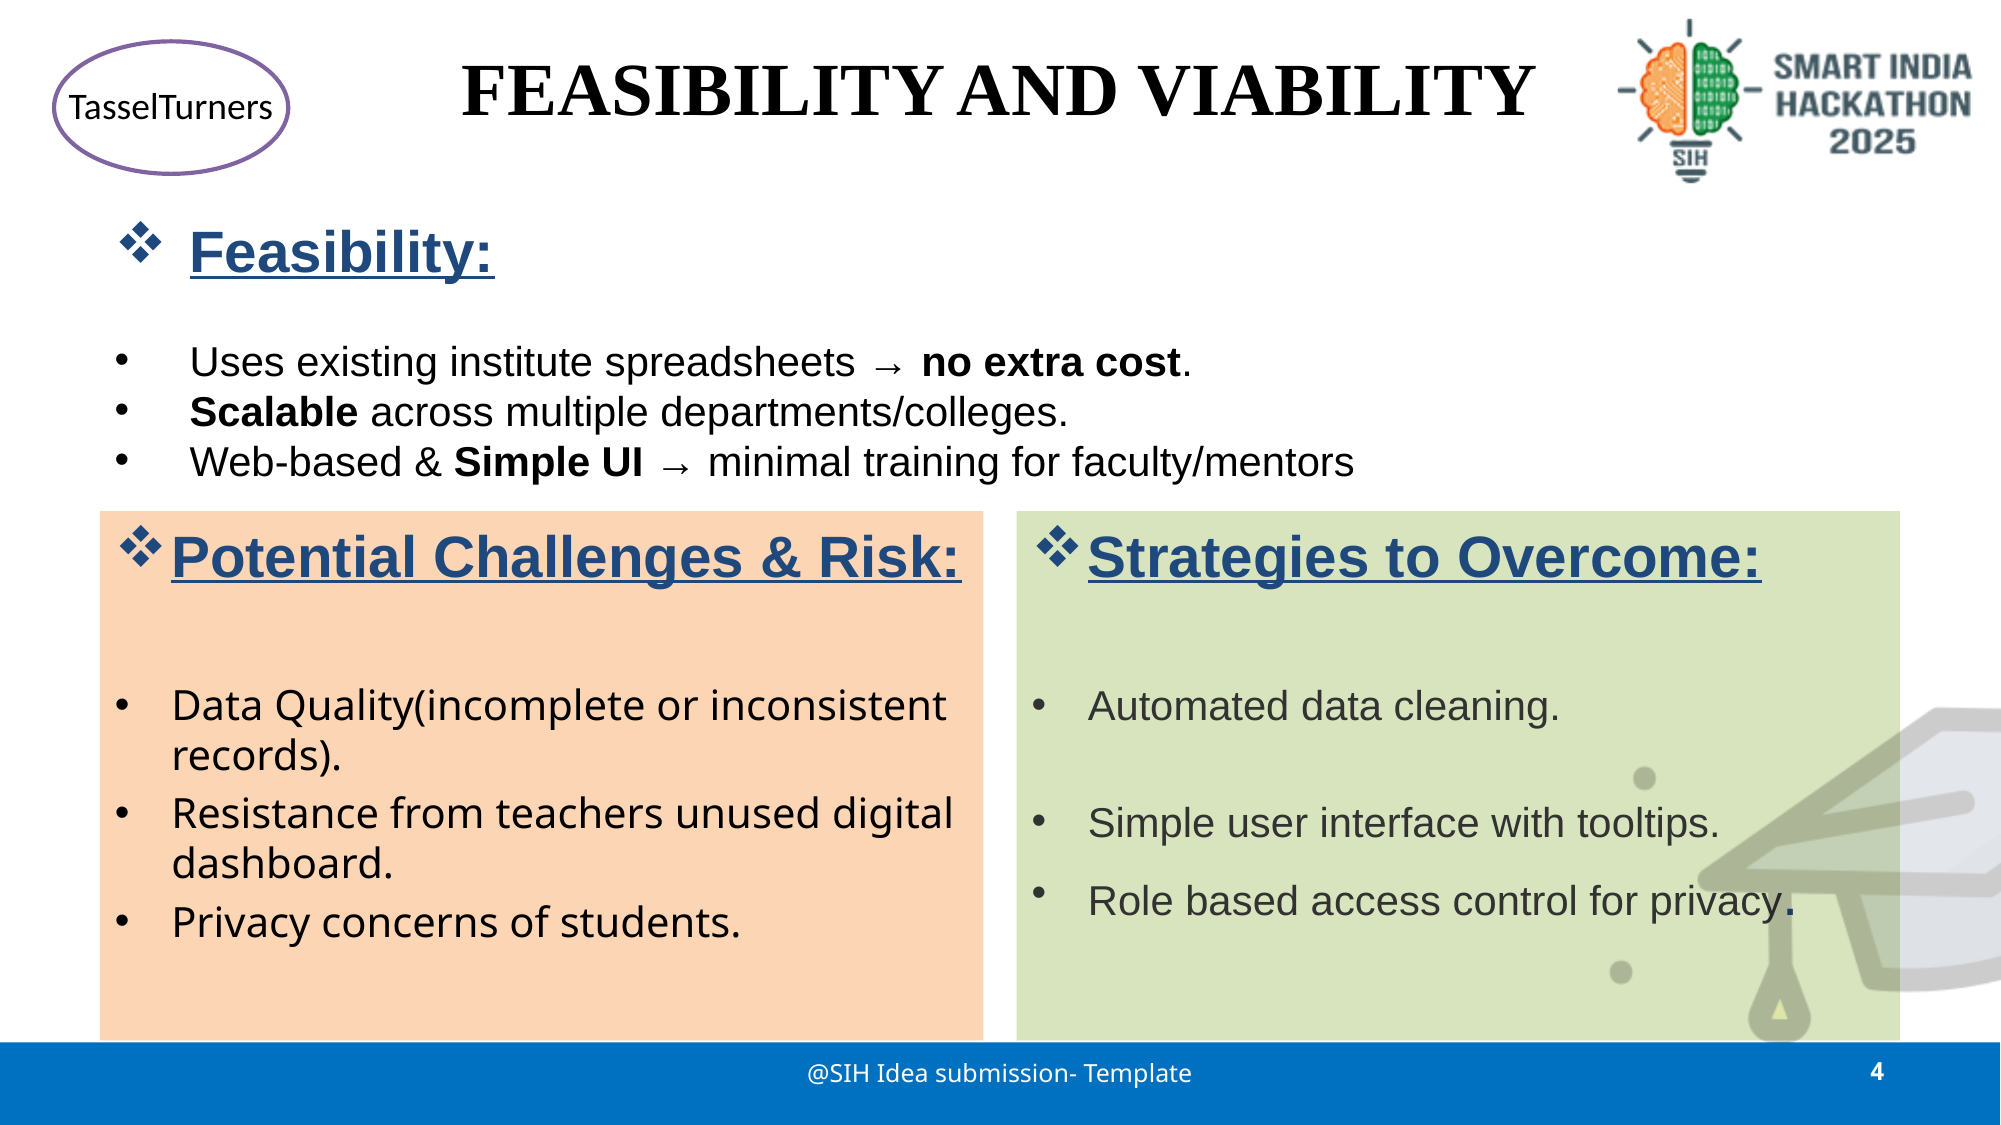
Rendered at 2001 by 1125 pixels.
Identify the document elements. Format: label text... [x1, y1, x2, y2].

picture [1614, 9, 1977, 194]
text_box Feasibility: Uses existing institute spreadsheets → no extra cost. Scalable across multiple departments/colleges. Web-based & Simple UI → minimal training for faculty/mentors [99, 207, 1512, 492]
text_box [67, 39, 275, 74]
slide_number 4 [1433, 1042, 1900, 1103]
list Potential Challenges & Risk: Data Quality(incomplete or inconsistent records). Resistance from teachers unused digital dashboard. Privacy concerns of students. [99, 510, 984, 1041]
text_box TasselTurners [54, 74, 302, 135]
picture [1576, 704, 2000, 1043]
list Strategies to Overcome: Automated data cleaning. Simple user interface with tooltips. Role based access control for privacy. [1016, 510, 1901, 1041]
text_box [61, 135, 281, 176]
footer @SIH Idea submission- Template [683, 1042, 1317, 1103]
title FEASIBILITY AND VIABILITY [99, 0, 1901, 180]
text_box [0, 1042, 2000, 1125]
